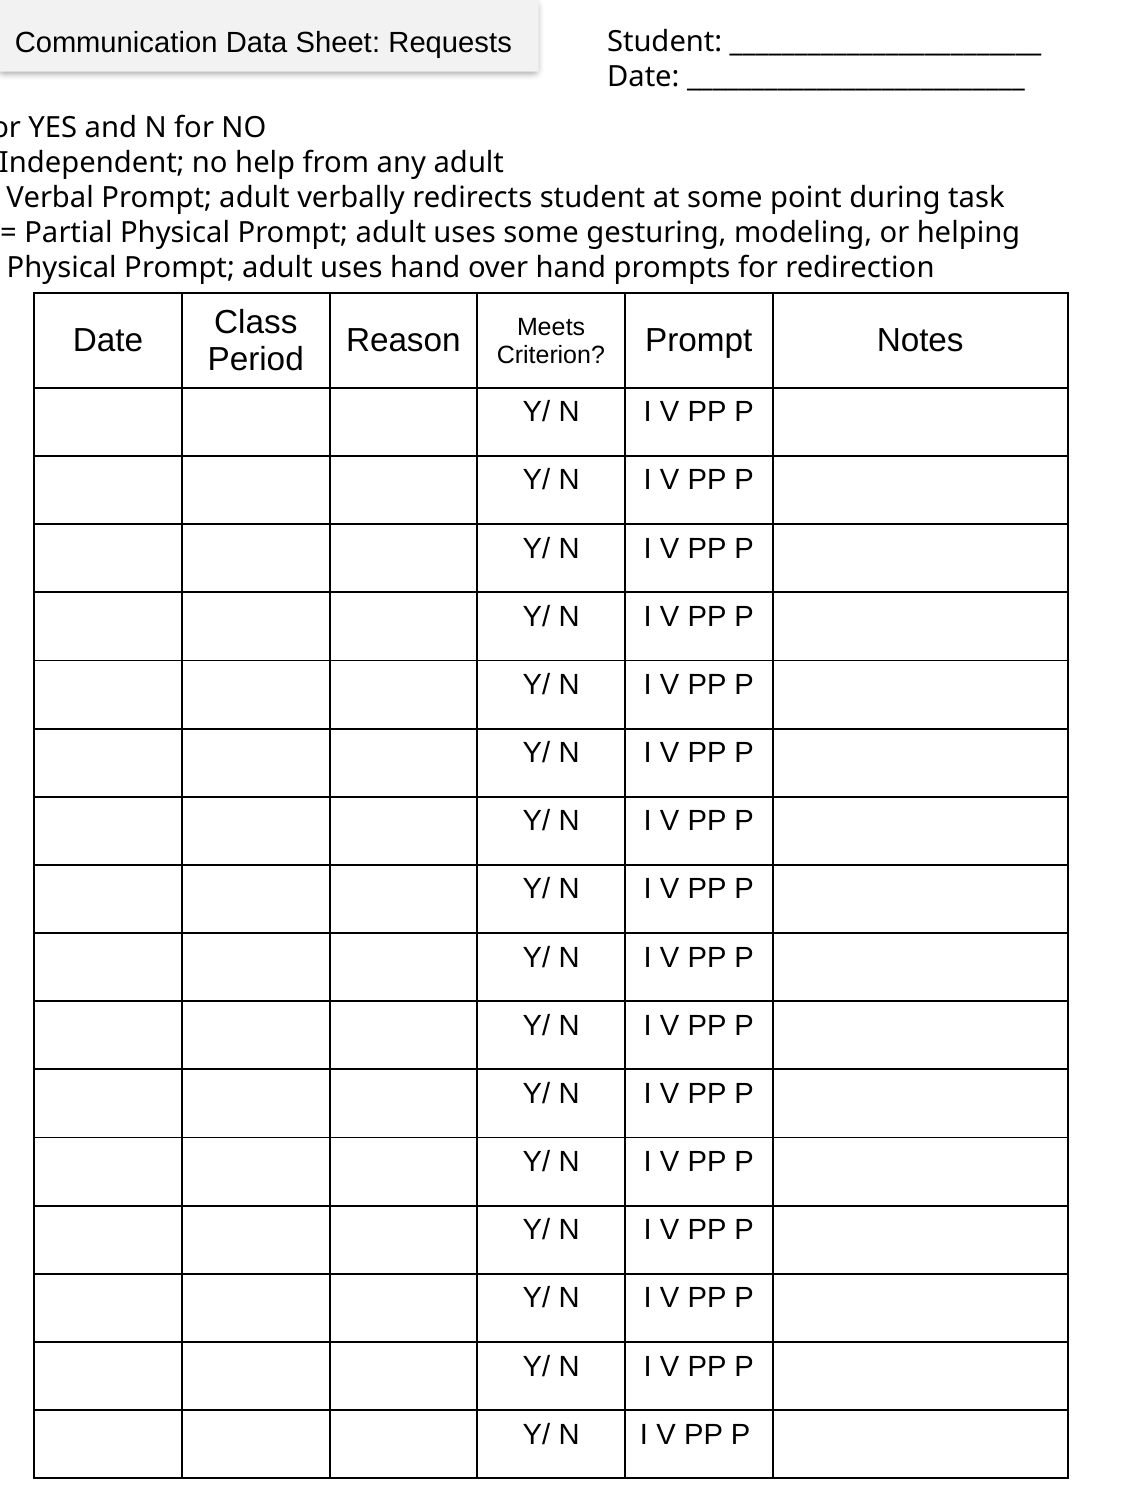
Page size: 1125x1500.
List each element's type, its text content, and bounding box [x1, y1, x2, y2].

table_cell [774, 1343, 1067, 1409]
table_cell [35, 1207, 181, 1273]
table_cell [183, 457, 329, 523]
table_cell [183, 593, 329, 660]
table_cell [331, 1002, 476, 1068]
table_cell [35, 1275, 181, 1341]
table_cell [35, 1138, 181, 1205]
table_cell [774, 389, 1067, 455]
table_cell [774, 457, 1067, 523]
table_cell [183, 934, 329, 1000]
table_cell I V PP P [626, 934, 772, 1000]
table_cell I V PP P [626, 1070, 772, 1137]
table_cell I V PP P [626, 1411, 772, 1477]
table_cell [331, 593, 476, 660]
table_cell [35, 1070, 181, 1137]
table_header Meets Criterion? [478, 294, 624, 387]
table_cell Y/ N [478, 593, 624, 660]
table_cell Y/ N [478, 1070, 624, 1137]
table_cell [331, 798, 476, 864]
table_cell [183, 389, 329, 455]
text_box [0, 0, 539, 72]
table_header Notes [774, 294, 1067, 387]
table_cell I V PP P [626, 798, 772, 864]
table_cell [774, 1411, 1067, 1477]
table_cell [35, 1343, 181, 1409]
table_cell [331, 1207, 476, 1273]
table_cell Y/ N [478, 389, 624, 455]
table_cell [183, 1002, 329, 1068]
table_cell [774, 730, 1067, 796]
table_cell Y/ N [478, 1275, 624, 1341]
table_cell [774, 593, 1067, 660]
table_cell I V PP P [626, 1343, 772, 1409]
table_cell [774, 1002, 1067, 1068]
table_cell [331, 389, 476, 455]
table_cell I V PP P [626, 866, 772, 932]
table_cell Y/ N [478, 1002, 624, 1068]
table_cell I V PP P [626, 661, 772, 728]
table_cell [35, 525, 181, 591]
table_cell I V PP P [626, 1002, 772, 1068]
table_cell [331, 1070, 476, 1137]
table_header Prompt [626, 294, 772, 387]
table_cell [183, 730, 329, 796]
table_cell [35, 934, 181, 1000]
table_cell Y/ N [478, 934, 624, 1000]
table_cell I V PP P [626, 525, 772, 591]
table_cell [331, 457, 476, 523]
table_cell [183, 1411, 329, 1477]
table_cell Y/ N [478, 525, 624, 591]
table_cell [35, 593, 181, 660]
table_cell Y/ N [478, 1411, 624, 1477]
table_cell I V PP P [626, 389, 772, 455]
table_cell [183, 798, 329, 864]
table_cell [35, 730, 181, 796]
table_cell [331, 1343, 476, 1409]
table_cell I V PP P [626, 1207, 772, 1273]
table_cell I V PP P [626, 730, 772, 796]
table_cell Y/ N [478, 730, 624, 796]
table_cell I V PP P [626, 593, 772, 660]
table_cell [331, 866, 476, 932]
table_cell [331, 1138, 476, 1205]
table_cell Y/ N [478, 1138, 624, 1205]
table_cell I V PP P [626, 457, 772, 523]
table_cell [183, 1138, 329, 1205]
table_cell [183, 1070, 329, 1137]
table_cell Y/ N [478, 866, 624, 932]
table_cell [331, 730, 476, 796]
table_cell I V PP P [626, 1138, 772, 1205]
table_cell [183, 1343, 329, 1409]
table_cell Y/ N [478, 798, 624, 864]
table_cell [774, 1138, 1067, 1205]
table_cell [35, 866, 181, 932]
table_cell [774, 798, 1067, 864]
table_cell [331, 1411, 476, 1477]
table_cell [331, 934, 476, 1000]
table_cell [774, 1070, 1067, 1137]
table_cell Y/ N [478, 661, 624, 728]
table_cell [183, 1275, 329, 1341]
table_cell [35, 661, 181, 728]
table_cell [35, 389, 181, 455]
table_cell [35, 1002, 181, 1068]
table_cell [183, 1207, 329, 1273]
table_cell [331, 1275, 476, 1341]
table_cell [331, 525, 476, 591]
table_cell [183, 866, 329, 932]
text_box Student: ________________________ Date: __________________________ [592, 15, 1057, 135]
table_cell [774, 661, 1067, 728]
table_cell Y/ N [478, 1343, 624, 1409]
table_cell [183, 525, 329, 591]
text_box Communication Data Sheet: Requests [0, 15, 530, 66]
table_cell [35, 798, 181, 864]
table_cell [331, 661, 476, 728]
table_cell [774, 866, 1067, 932]
table_cell Y/ N [478, 457, 624, 523]
table_cell [774, 525, 1067, 591]
table_cell [774, 1275, 1067, 1341]
table_cell [35, 457, 181, 523]
table_cell Y/ N [478, 1207, 624, 1273]
table_header Reason [331, 294, 476, 387]
table_cell [774, 1207, 1067, 1273]
table_header Class Period [183, 294, 329, 387]
text_box Y for YES and N for NO I = Independent; no help from any adult V = Verbal Prompt; adult verbally redirects student at some point during task PP = Partial Physical Prompt; adult uses some gesturing, modeling, or helping P = Physical Prompt; adult uses hand over hand prompts for redirection [0, 101, 1044, 326]
table_cell I V PP P [626, 1275, 772, 1341]
table_cell [183, 661, 329, 728]
table_cell [774, 934, 1067, 1000]
table_cell [35, 1411, 181, 1477]
table_header Date [35, 294, 181, 387]
